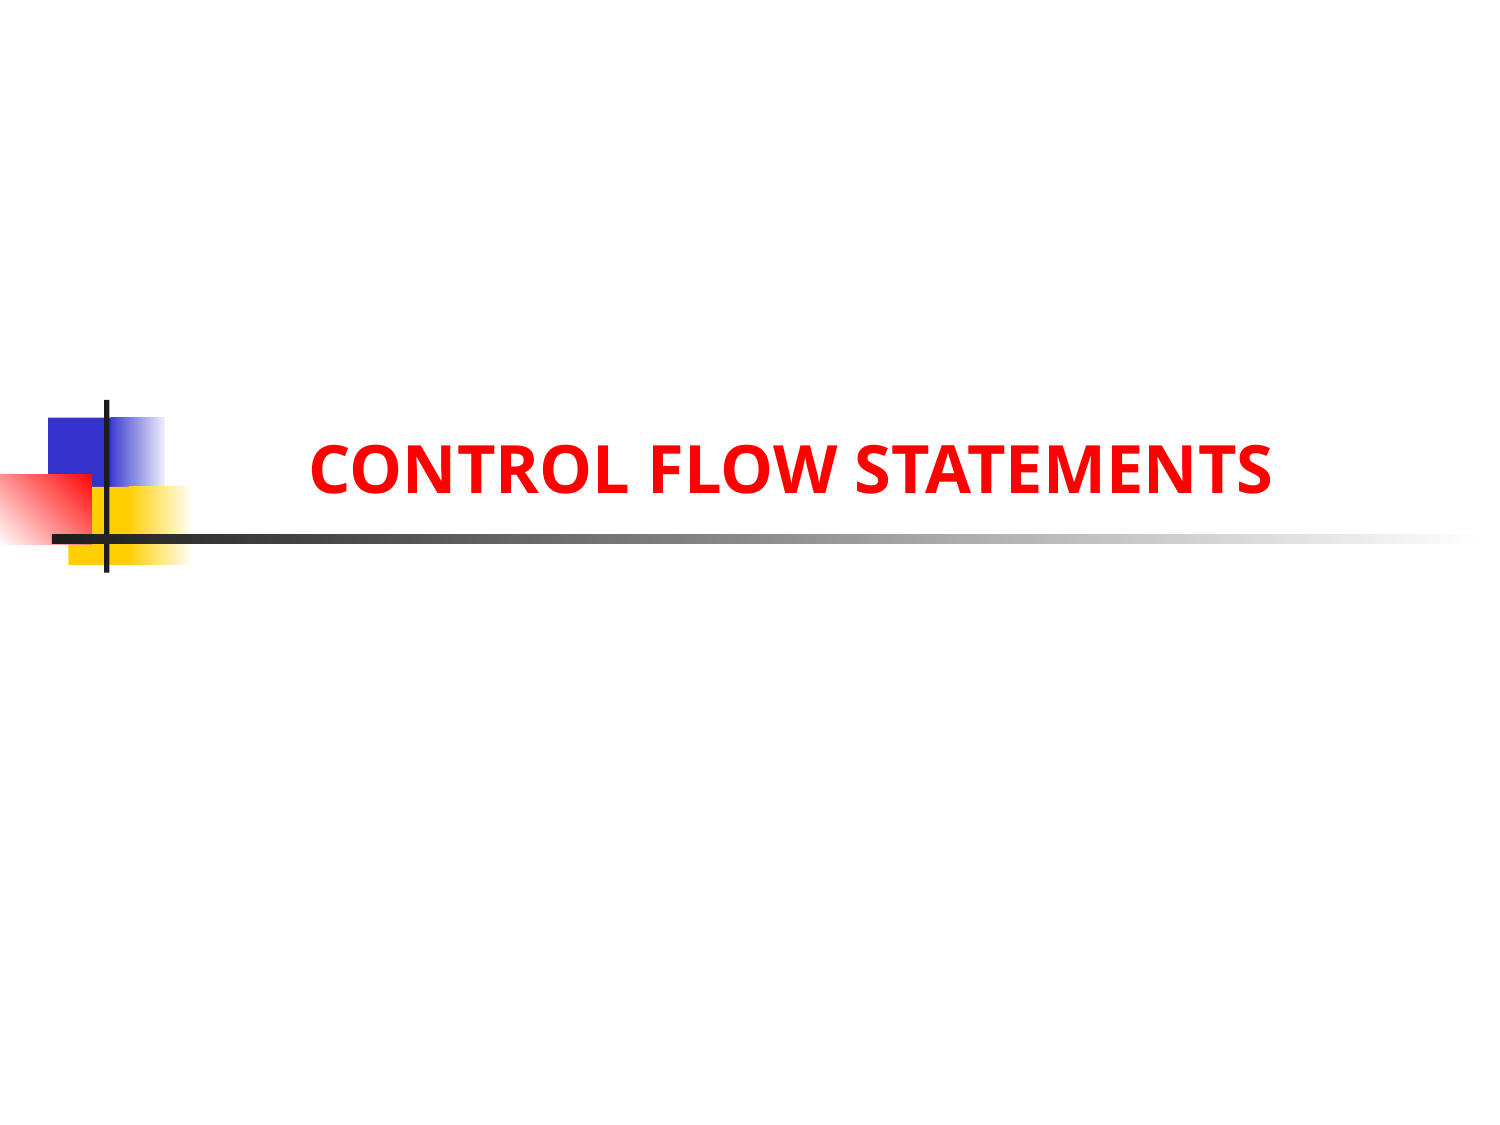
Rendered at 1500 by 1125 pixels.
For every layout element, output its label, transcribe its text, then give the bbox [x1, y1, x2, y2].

title CONTROL FLOW STATEMENTS [162, 274, 1438, 516]
